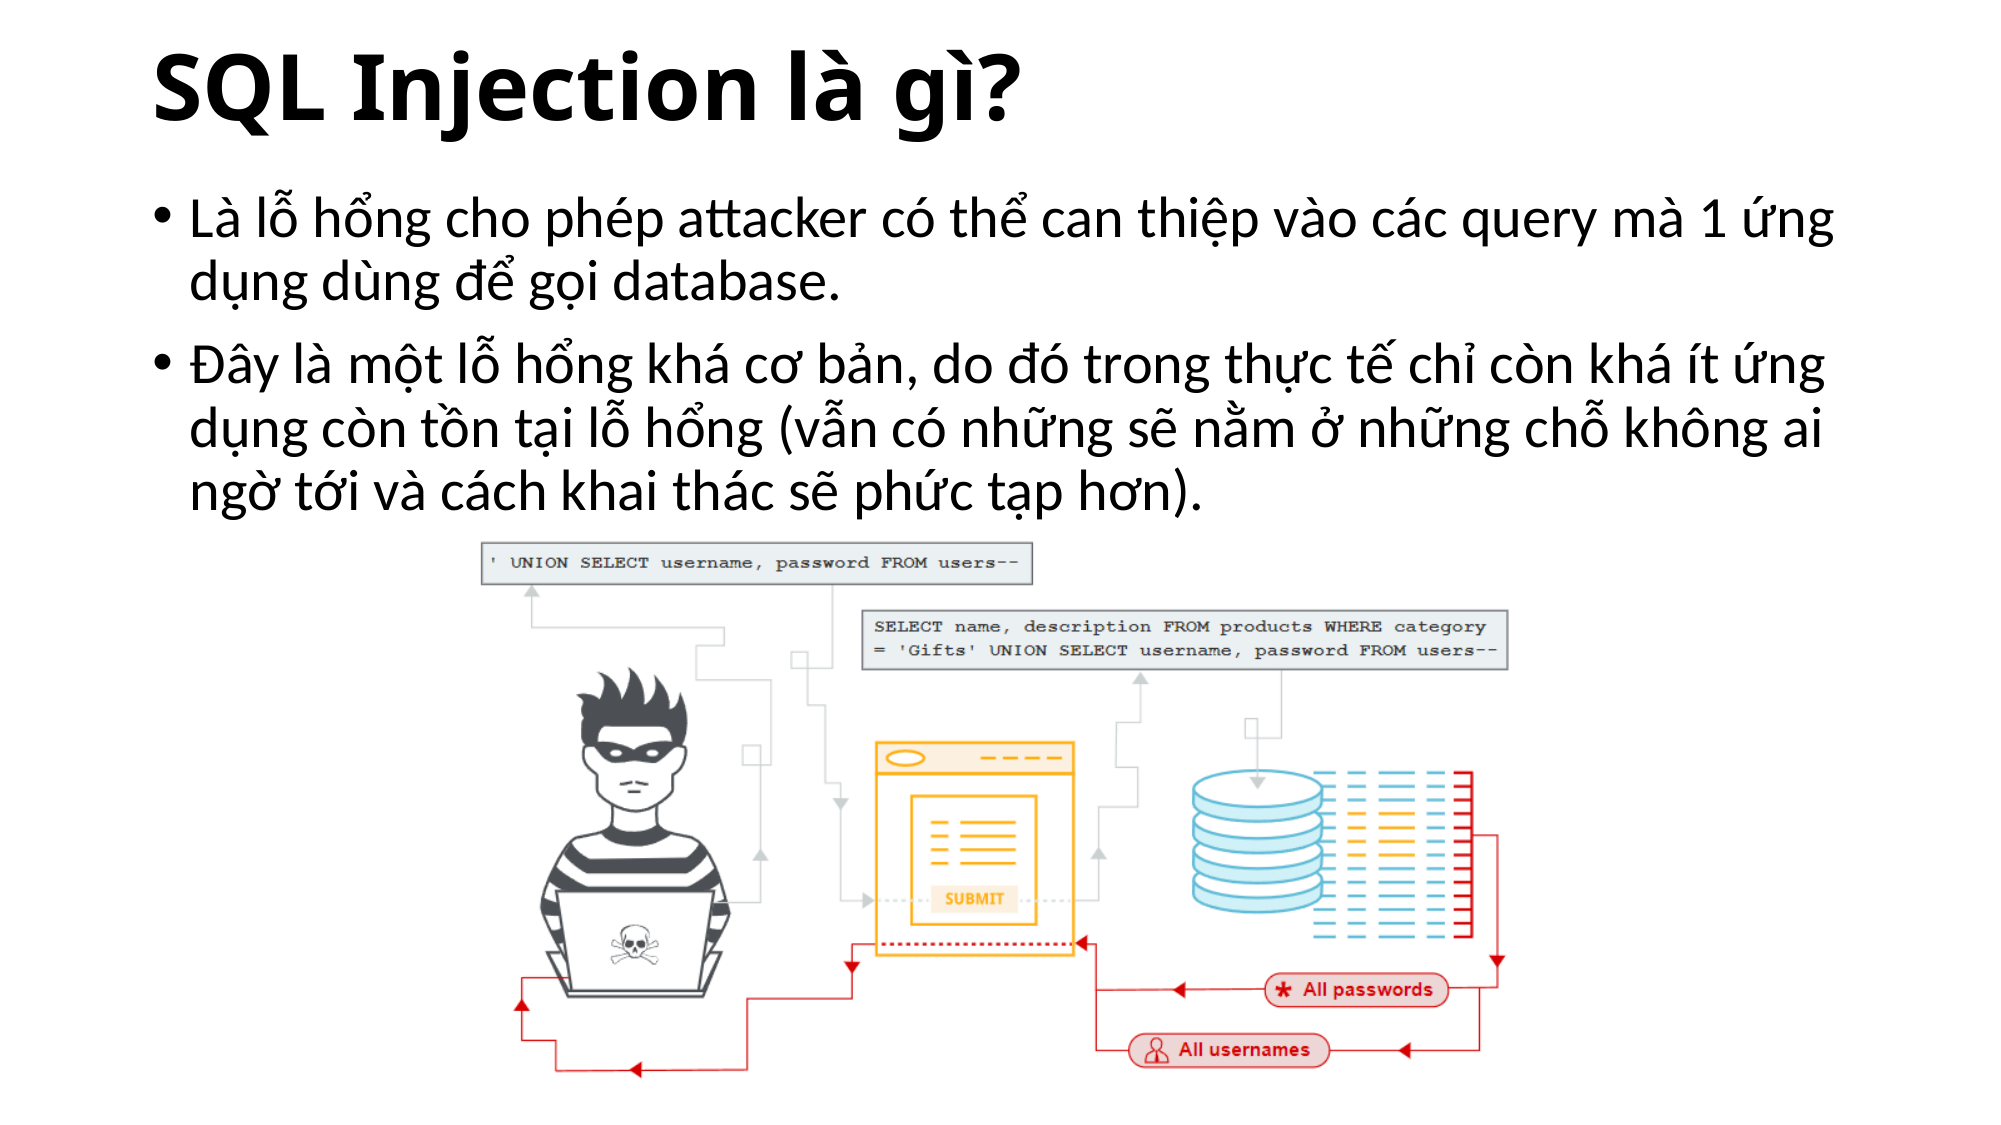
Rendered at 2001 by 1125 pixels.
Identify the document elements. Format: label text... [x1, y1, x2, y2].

title SQL Injection là gì? [137, 32, 1863, 149]
picture [451, 524, 1549, 1115]
list Là lỗ hổng cho phép attacker có thể can thiệp vào các query mà 1 ứng dụng dùng để gọi database. Đây là một lỗ hổng khá cơ bản, do đó trong thực tế chỉ còn khá ít ứng dụng còn tồn tại lỗ hổng (vẫn có những sẽ nằm ở những chỗ không ai ngờ tới và cách khai thác sẽ phức tạp hơn). [137, 179, 1863, 1008]
